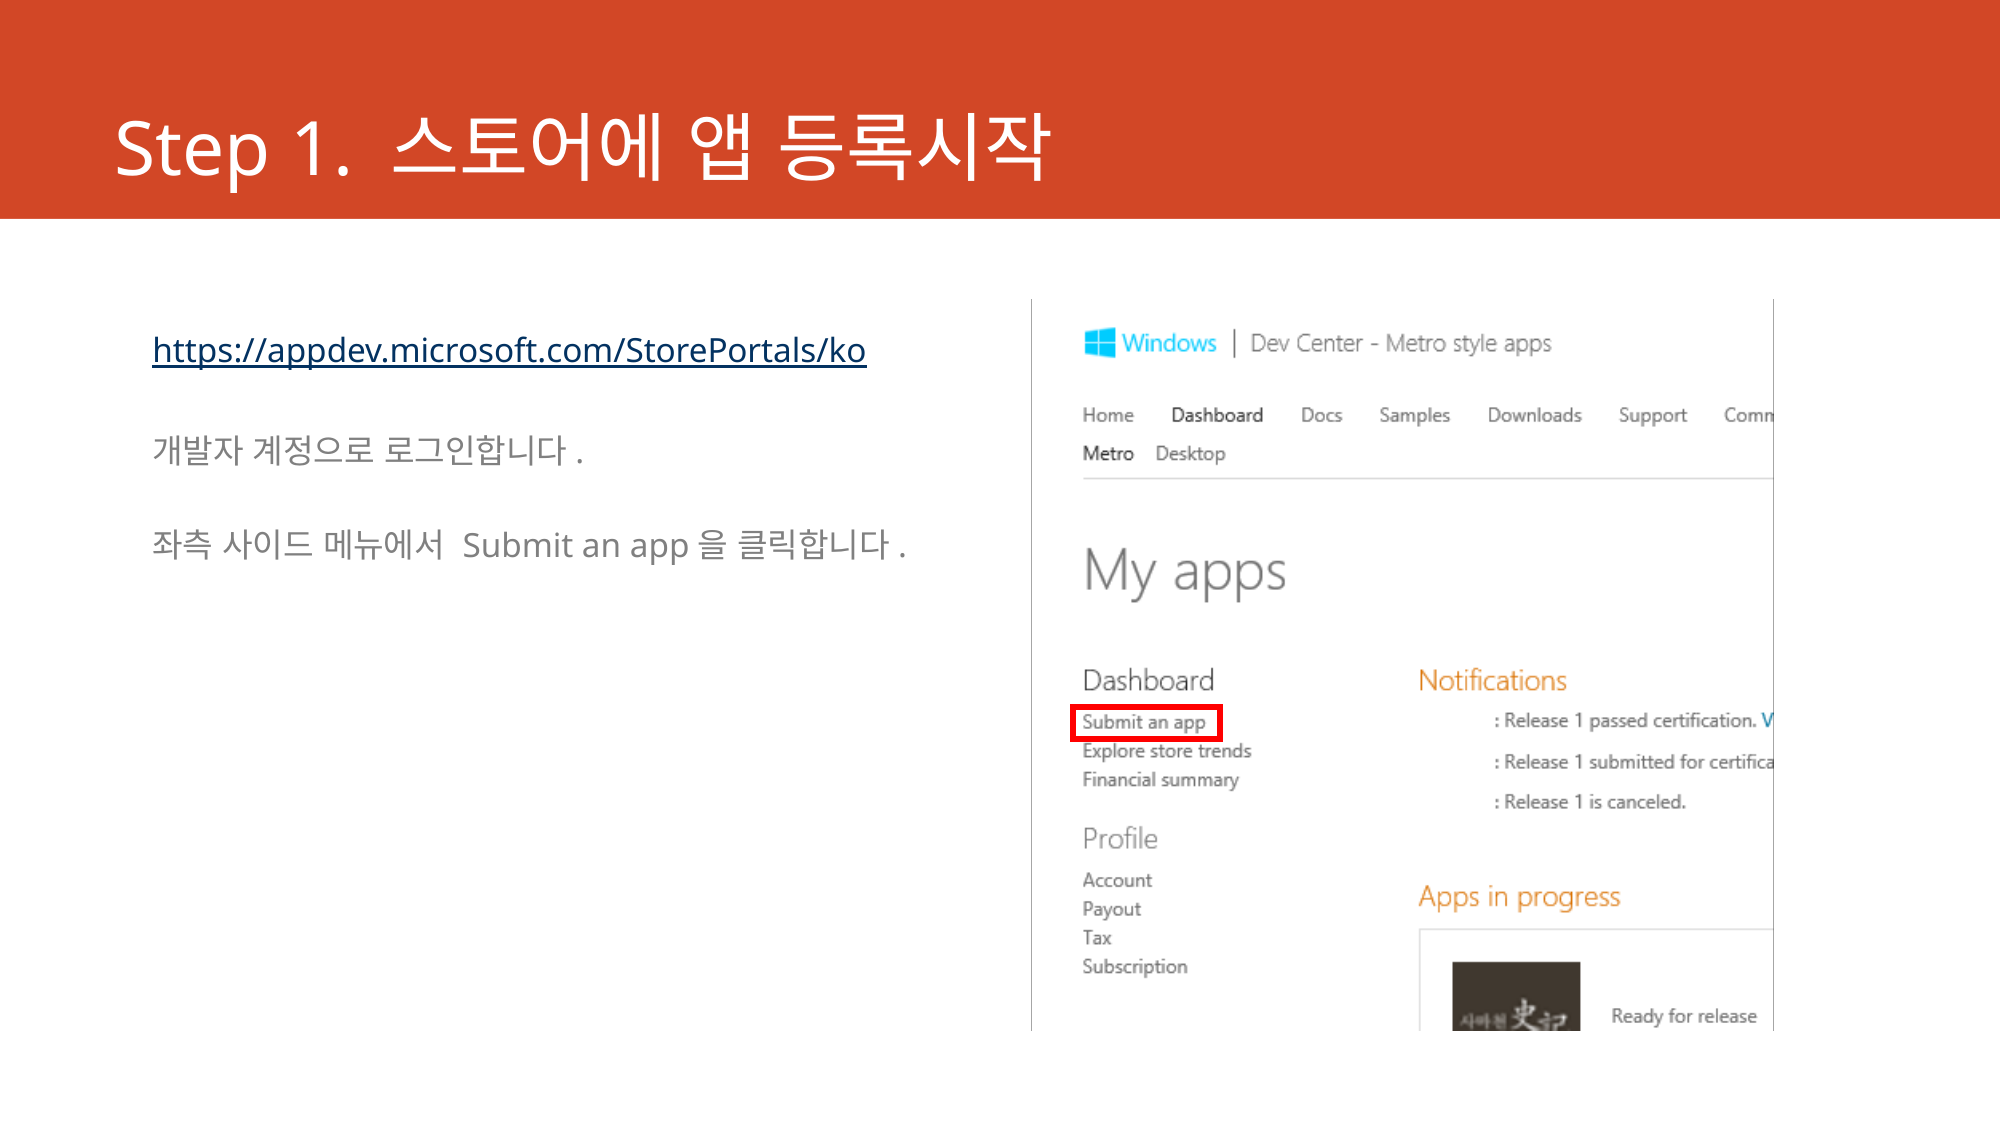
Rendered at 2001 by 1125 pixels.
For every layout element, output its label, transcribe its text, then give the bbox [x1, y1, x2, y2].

title Step 1. 스토어에 앱 등록시작 [99, 0, 1863, 199]
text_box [1031, 299, 1774, 1031]
list https://appdev.microsoft.com/StorePortals/ko 개발자 계정으로 로그인합니다. 좌측 사이드 메뉴에서 Submit an app을 클릭합니다. [137, 299, 1031, 1014]
